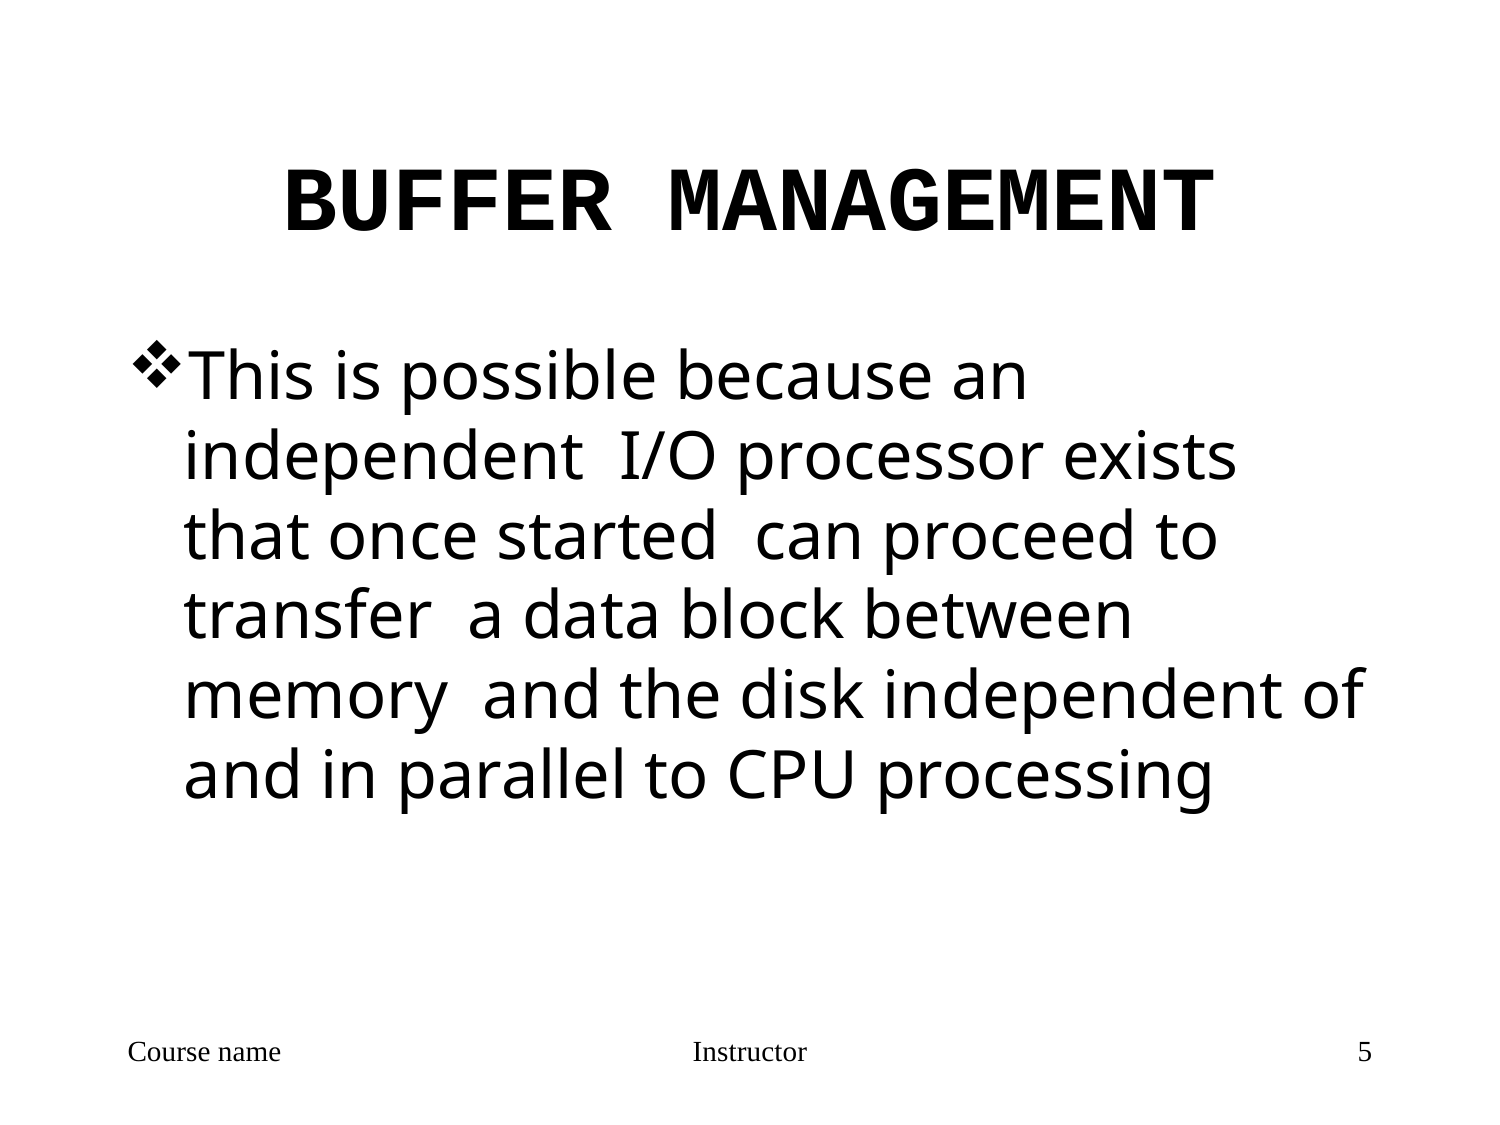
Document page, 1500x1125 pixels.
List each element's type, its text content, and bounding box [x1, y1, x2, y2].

list This is possible because an independent I/O processor exists that once started can proceed to transfer a data block between memory and the disk independent of and in parallel to CPU processing [112, 324, 1388, 1001]
footer Instructor [512, 1024, 988, 1101]
slide_number 5 [1074, 1024, 1388, 1101]
slide_number Course name [112, 1024, 426, 1101]
title BUFFER MANAGEMENT [112, 99, 1388, 288]
